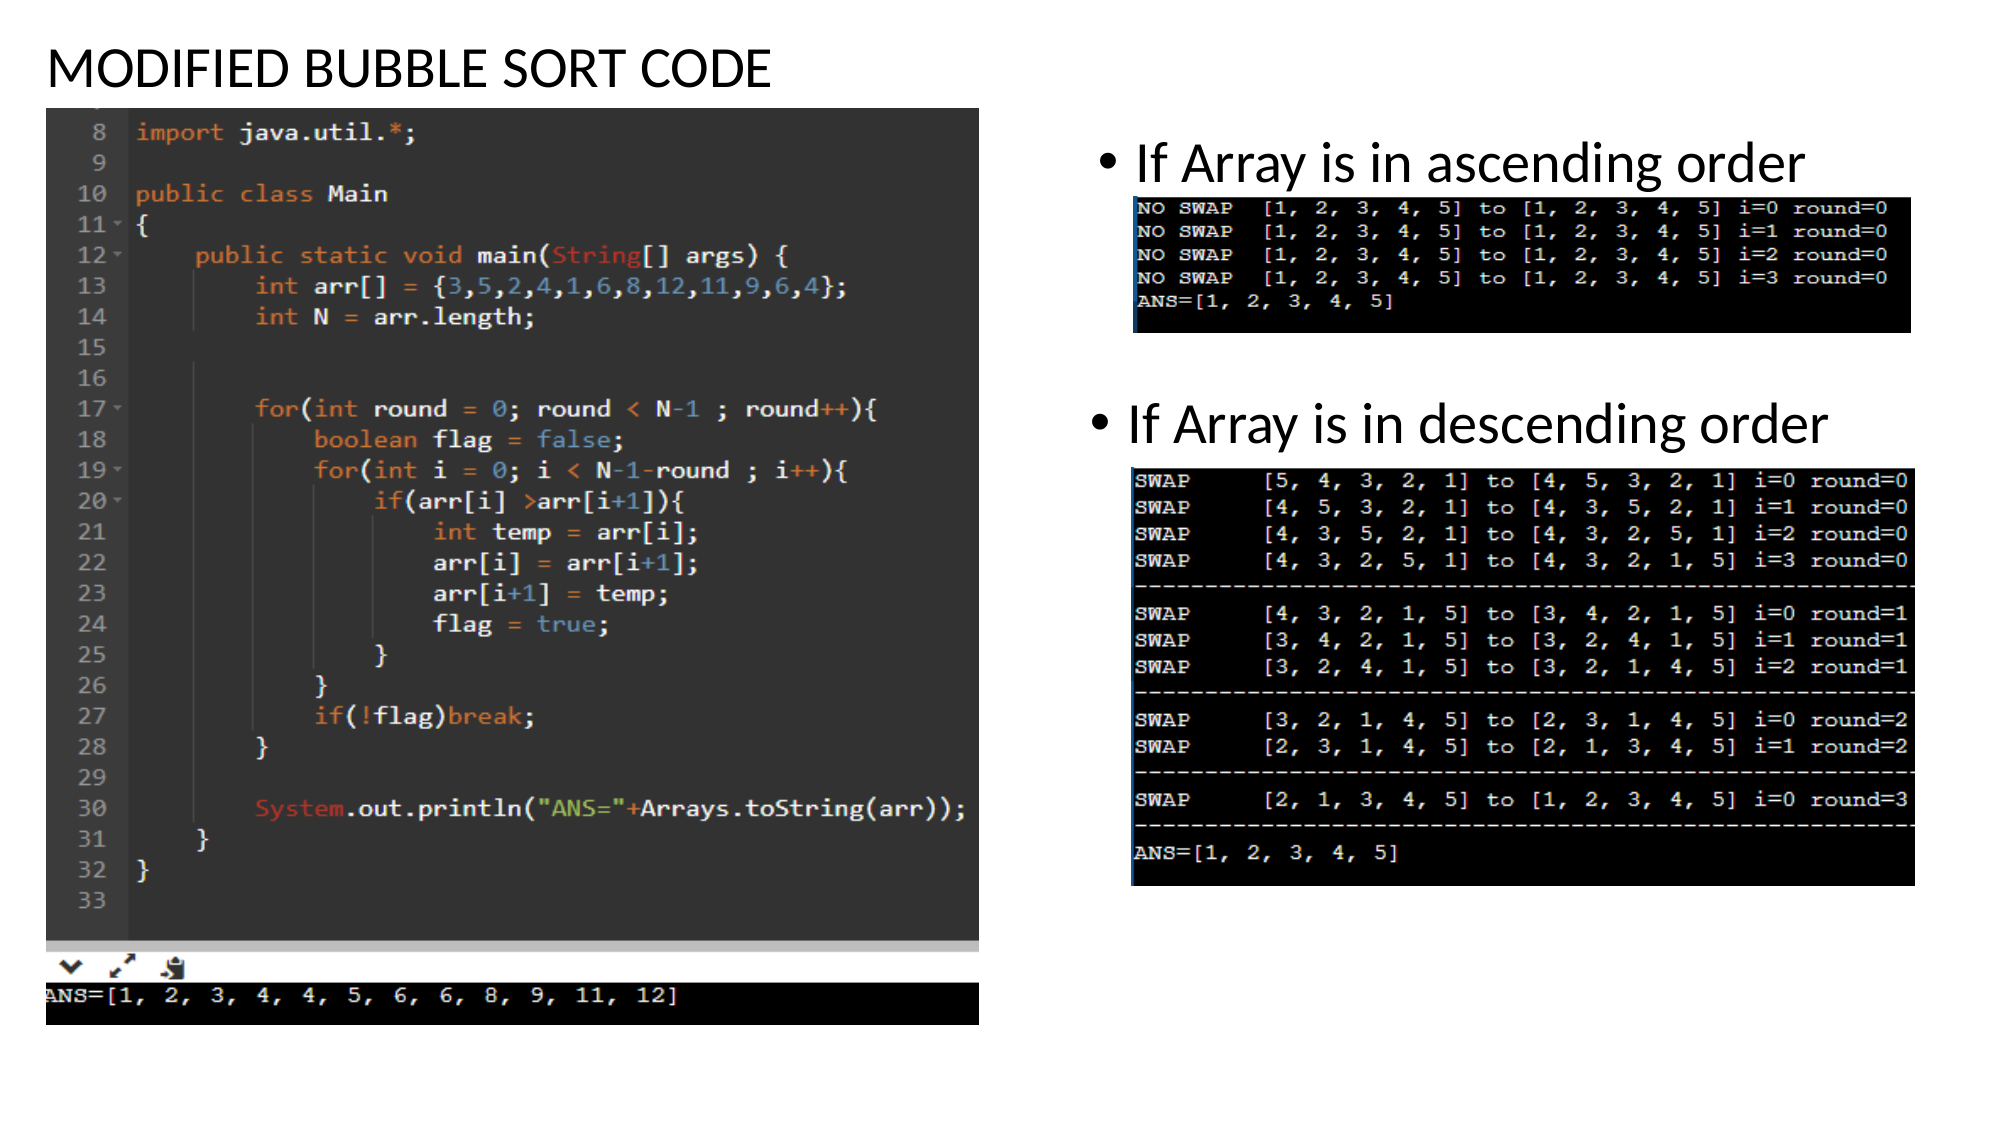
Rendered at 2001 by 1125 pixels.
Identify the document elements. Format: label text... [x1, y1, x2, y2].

list If Array is in ascending order [1082, 125, 1902, 219]
picture [46, 108, 979, 1025]
picture [1133, 196, 1911, 333]
text_box MODIFIED BUBBLE SORT CODE [31, 29, 850, 124]
picture [1131, 467, 1915, 886]
text_box If Array is in descending order [1074, 385, 1894, 480]
